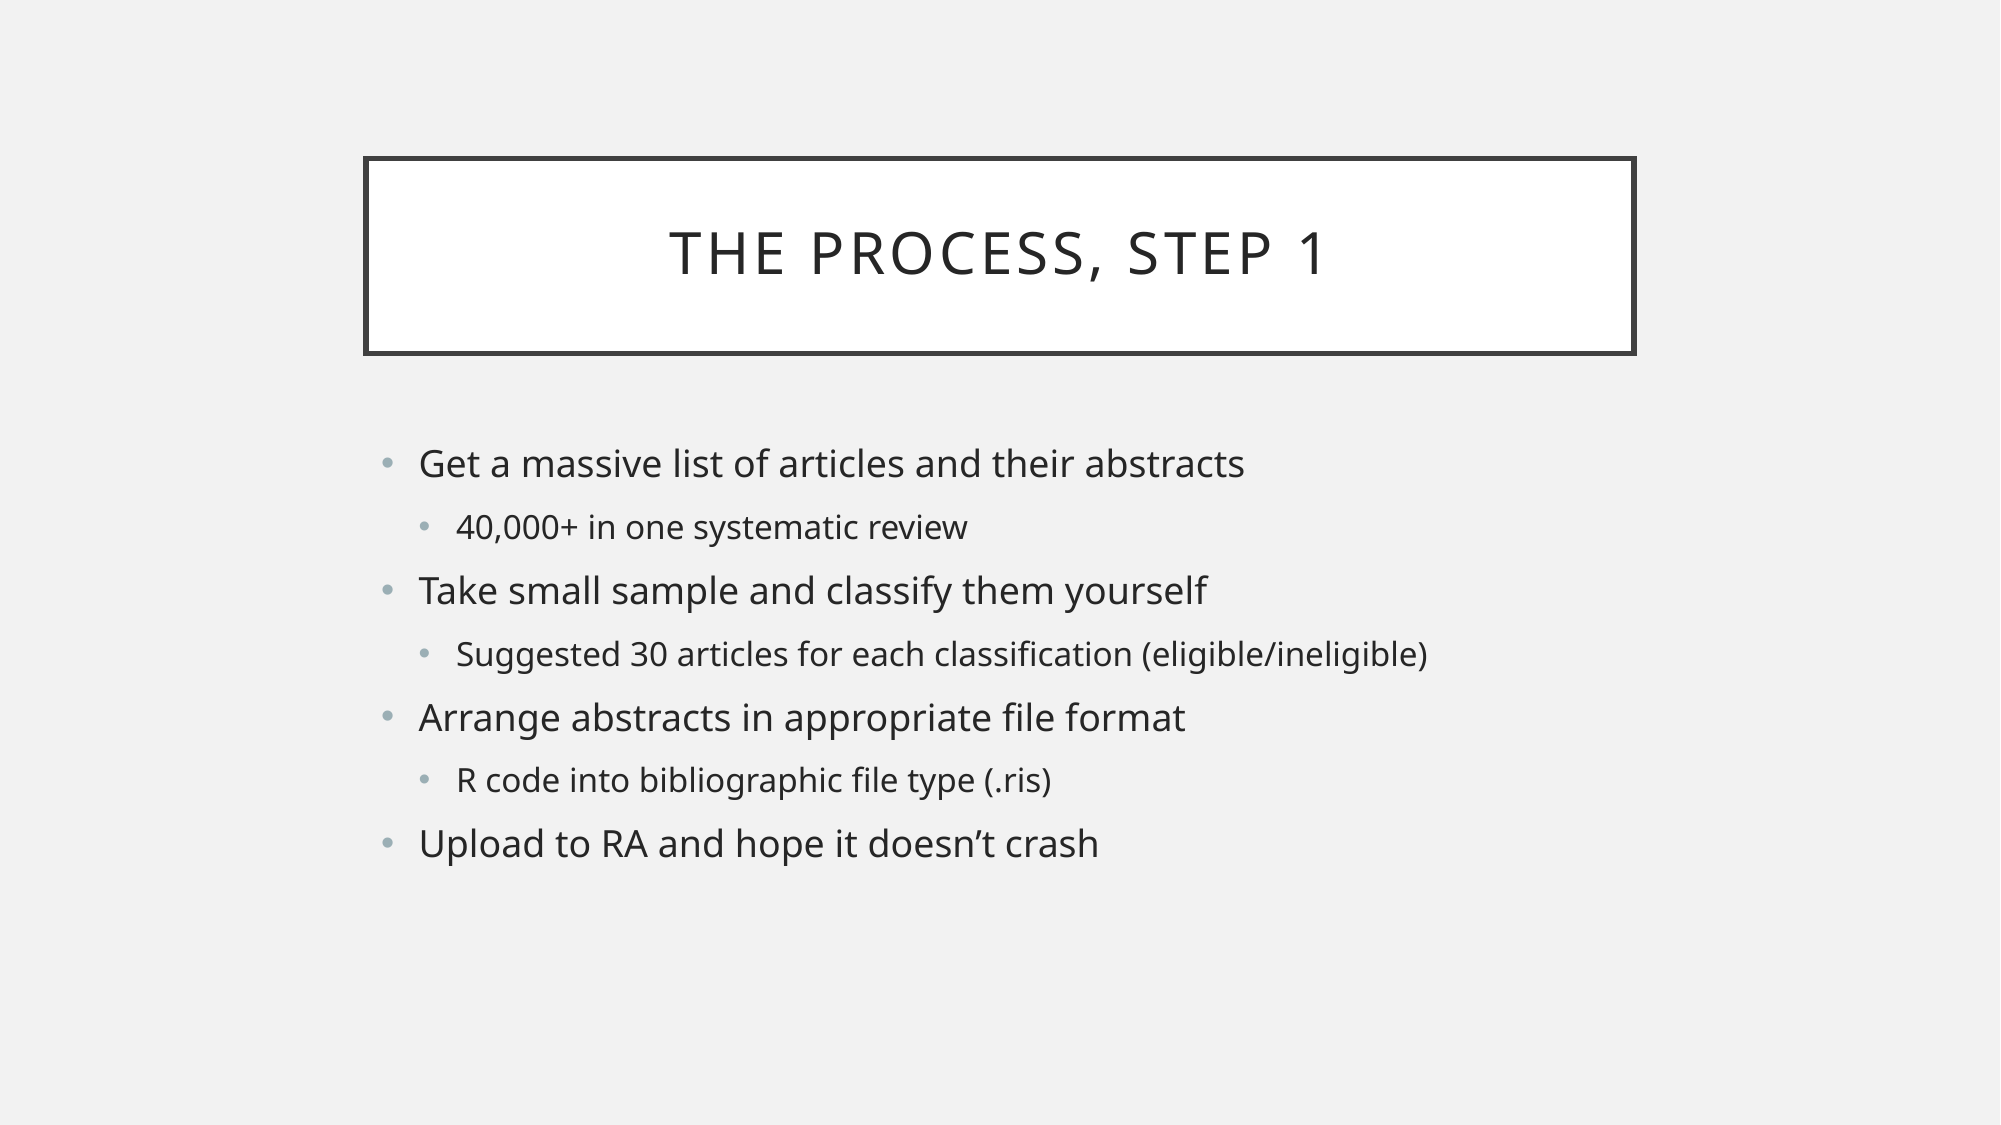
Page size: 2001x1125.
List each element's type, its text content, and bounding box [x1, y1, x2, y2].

list Get a massive list of articles and their abstracts 40,000+ in one systematic review Take small sample and classify them yourself Suggested 30 articles for each classification (eligible/ineligible) Arrange abstracts in appropriate file format R code into bibliographic file type (.ris) Upload to RA and hope it doesn’t crash [366, 432, 1634, 942]
title The process, Step 1 [363, 156, 1637, 356]
